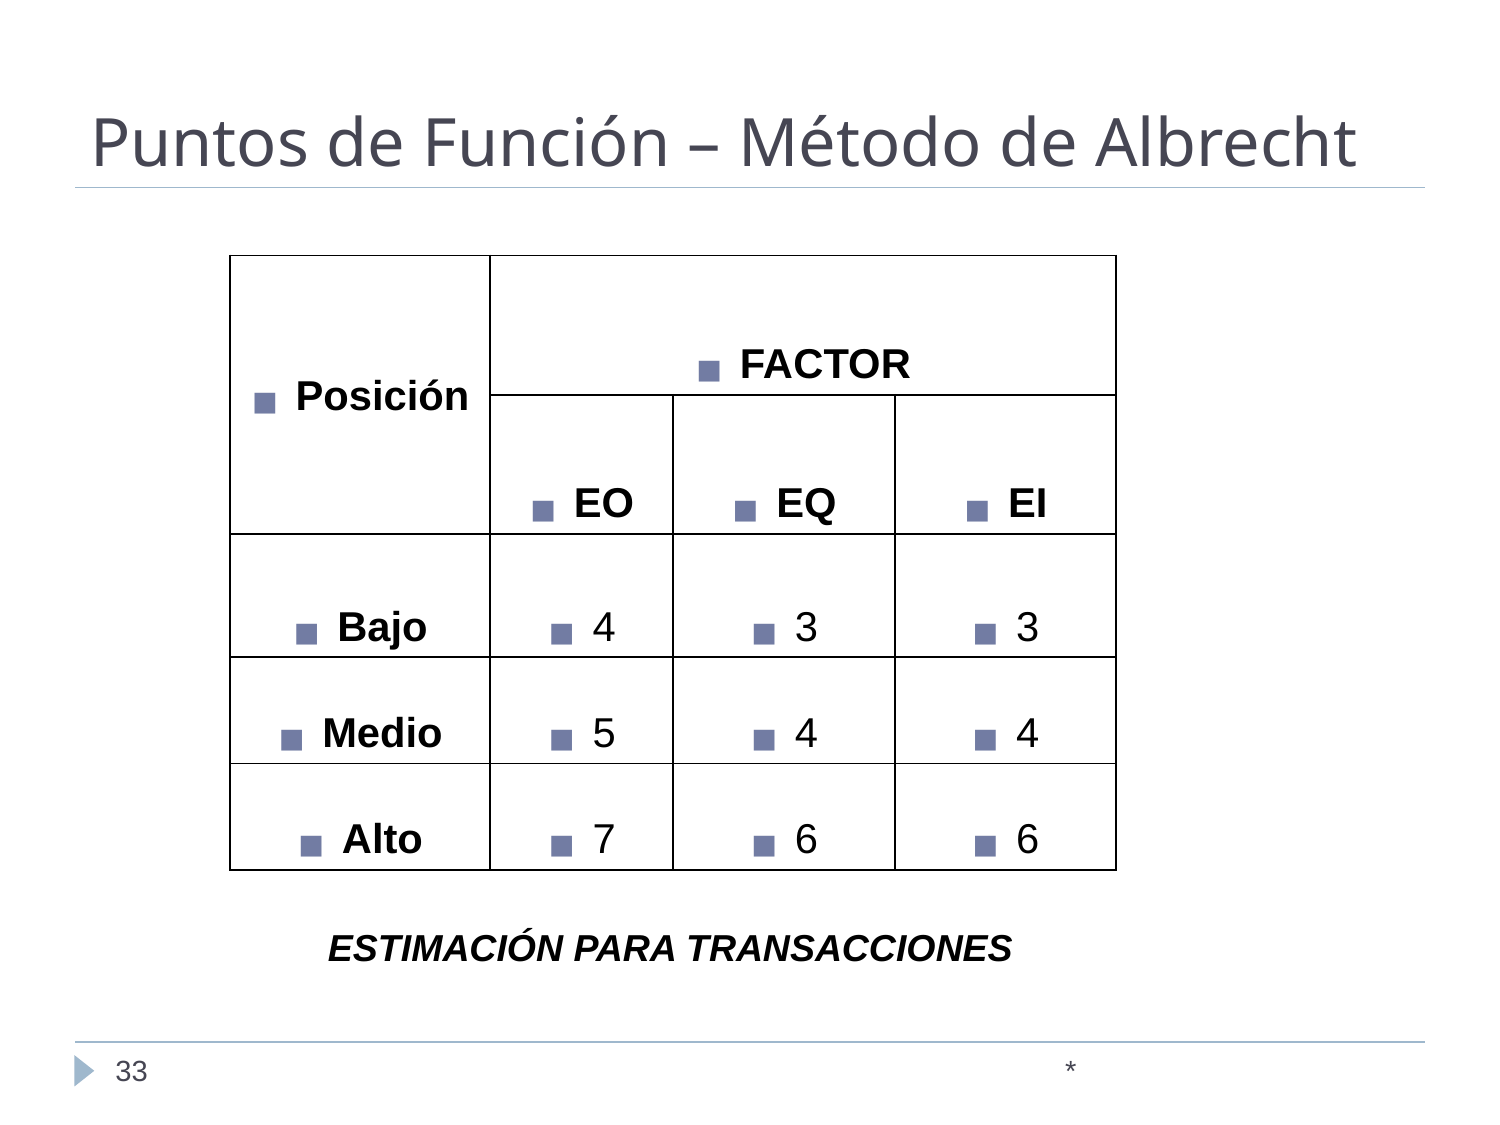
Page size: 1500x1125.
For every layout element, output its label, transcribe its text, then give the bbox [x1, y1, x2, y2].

table_header Posición [231, 256, 489, 533]
table_cell 6 [896, 764, 1115, 869]
table_cell 6 [674, 764, 894, 869]
table_cell EQ [674, 396, 894, 533]
table_cell 5 [491, 658, 672, 763]
table_cell Bajo [231, 535, 489, 656]
title Puntos de Función – Método de Albrecht [75, 24, 1425, 188]
table_cell EO [491, 396, 672, 533]
table_cell 3 [674, 535, 894, 656]
text_box ESTIMACIÓN PARA TRANSACCIONES [312, 916, 1033, 977]
table_cell 4 [896, 658, 1115, 763]
table_cell 4 [491, 535, 672, 656]
table_cell 7 [491, 764, 672, 869]
table_cell 4 [674, 658, 894, 763]
text_box * [1050, 1042, 1426, 1103]
table_cell EI [896, 396, 1115, 533]
table_cell Alto [231, 764, 489, 869]
table_header FACTOR [491, 256, 1115, 394]
text_box ‹#› [100, 1042, 426, 1103]
table_cell Medio [231, 658, 489, 763]
table_cell 3 [896, 535, 1115, 656]
